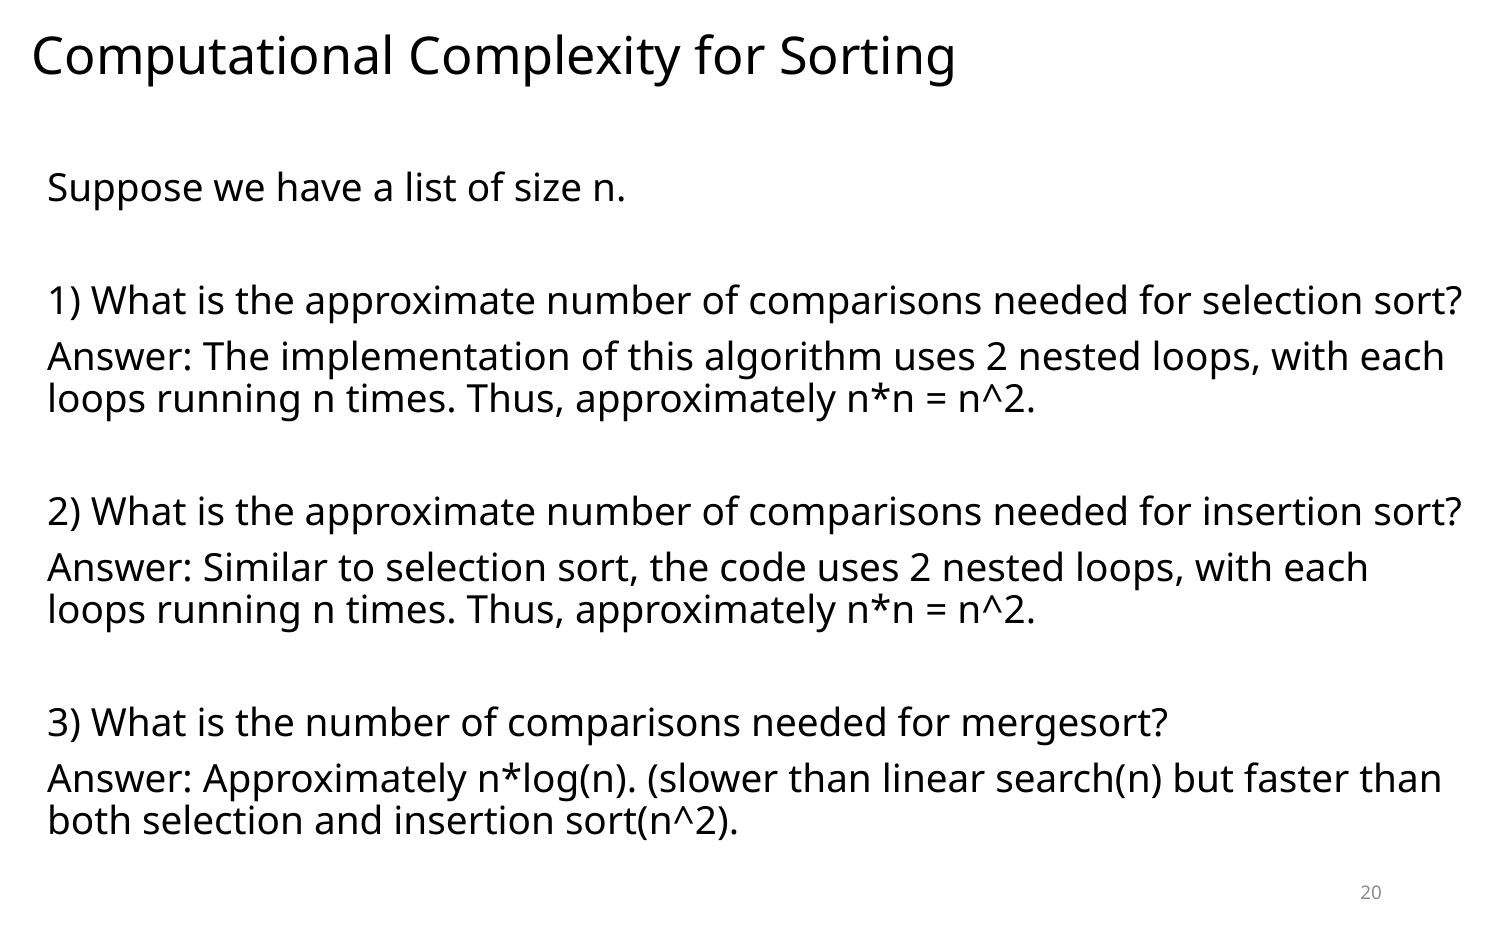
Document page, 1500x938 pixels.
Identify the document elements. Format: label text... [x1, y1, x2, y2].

slide_number 20 [1059, 868, 1397, 919]
list Suppose we have a list of size n. 1) What is the approximate number of comparisons needed for selection sort? Answer: The implementation of this algorithm uses 2 nested loops, with each loops running n times. Thus, approximately n*n = n^2. 2) What is the approximate number of comparisons needed for insertion sort? Answer: Similar to selection sort, the code uses 2 nested loops, with each loops running n times. Thus, approximately n*n = n^2. 3) What is the number of comparisons needed for mergesort? Answer: Approximately n*log(n). (slower than linear search(n) but faster than both selection and insertion sort(n^2). [32, 99, 1484, 917]
title Computational Complexity for Sorting [16, 0, 1311, 115]
